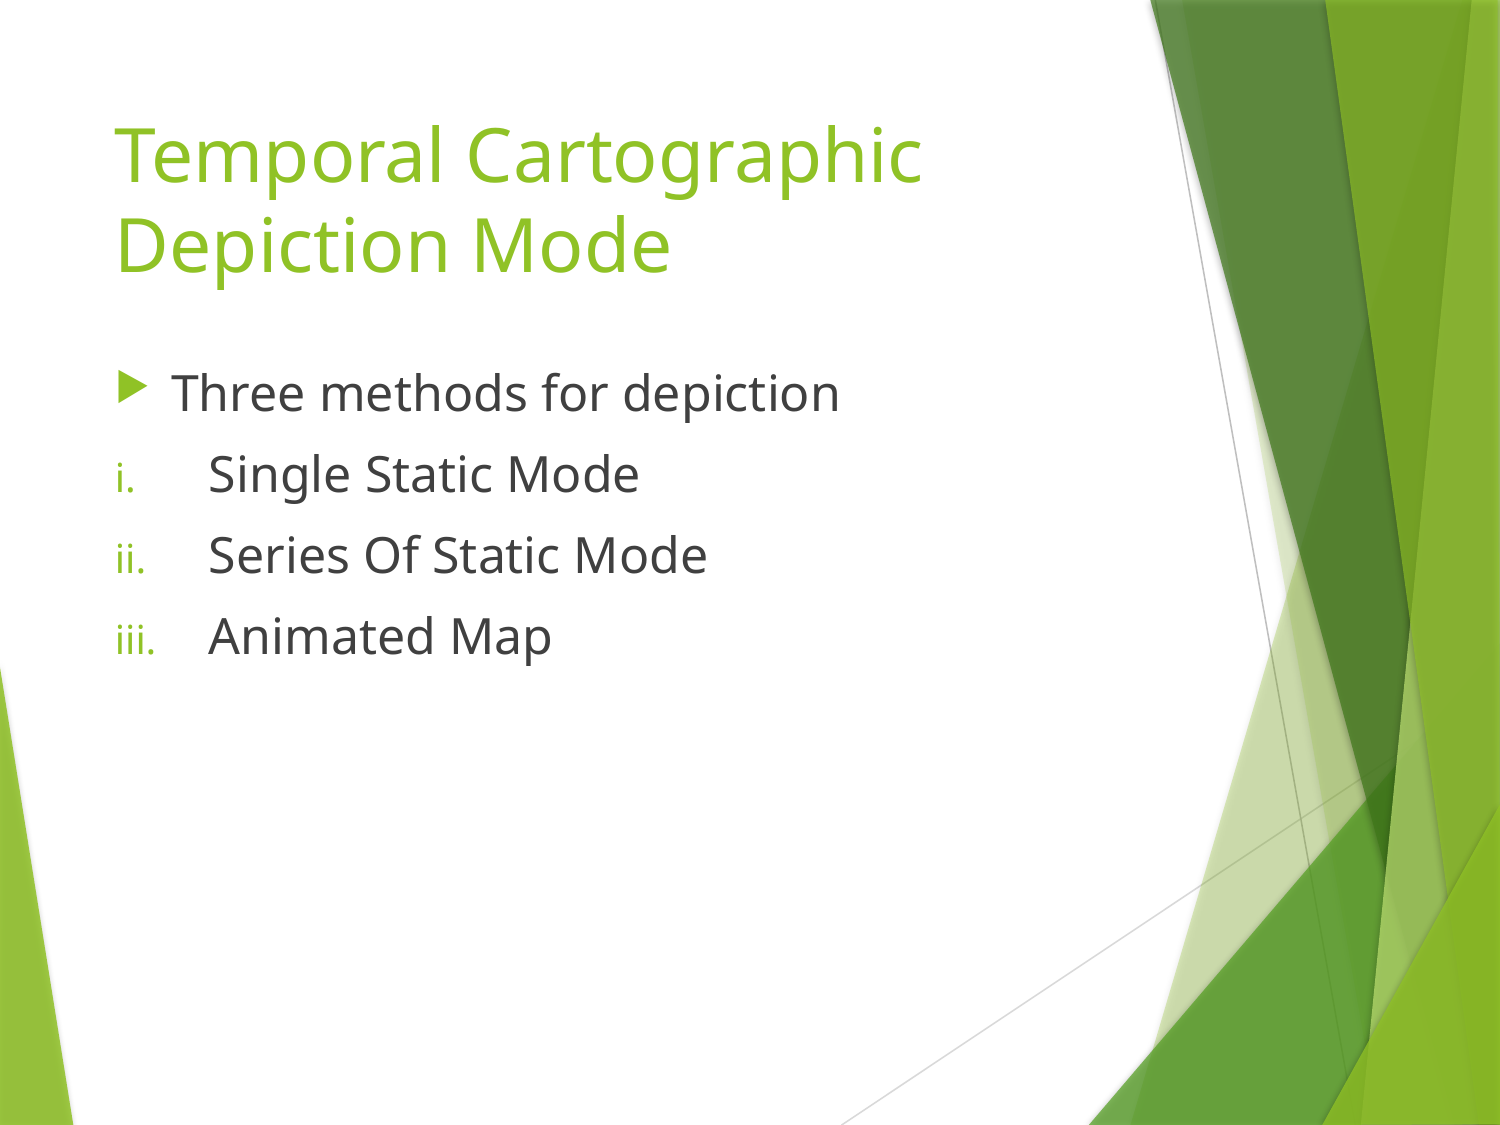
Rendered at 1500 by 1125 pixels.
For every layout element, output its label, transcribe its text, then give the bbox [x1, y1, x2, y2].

list Three methods for depiction Single Static Mode Series Of Static Mode Animated Map [99, 354, 1142, 992]
title Temporal Cartographic Depiction Mode [99, 99, 1142, 317]
